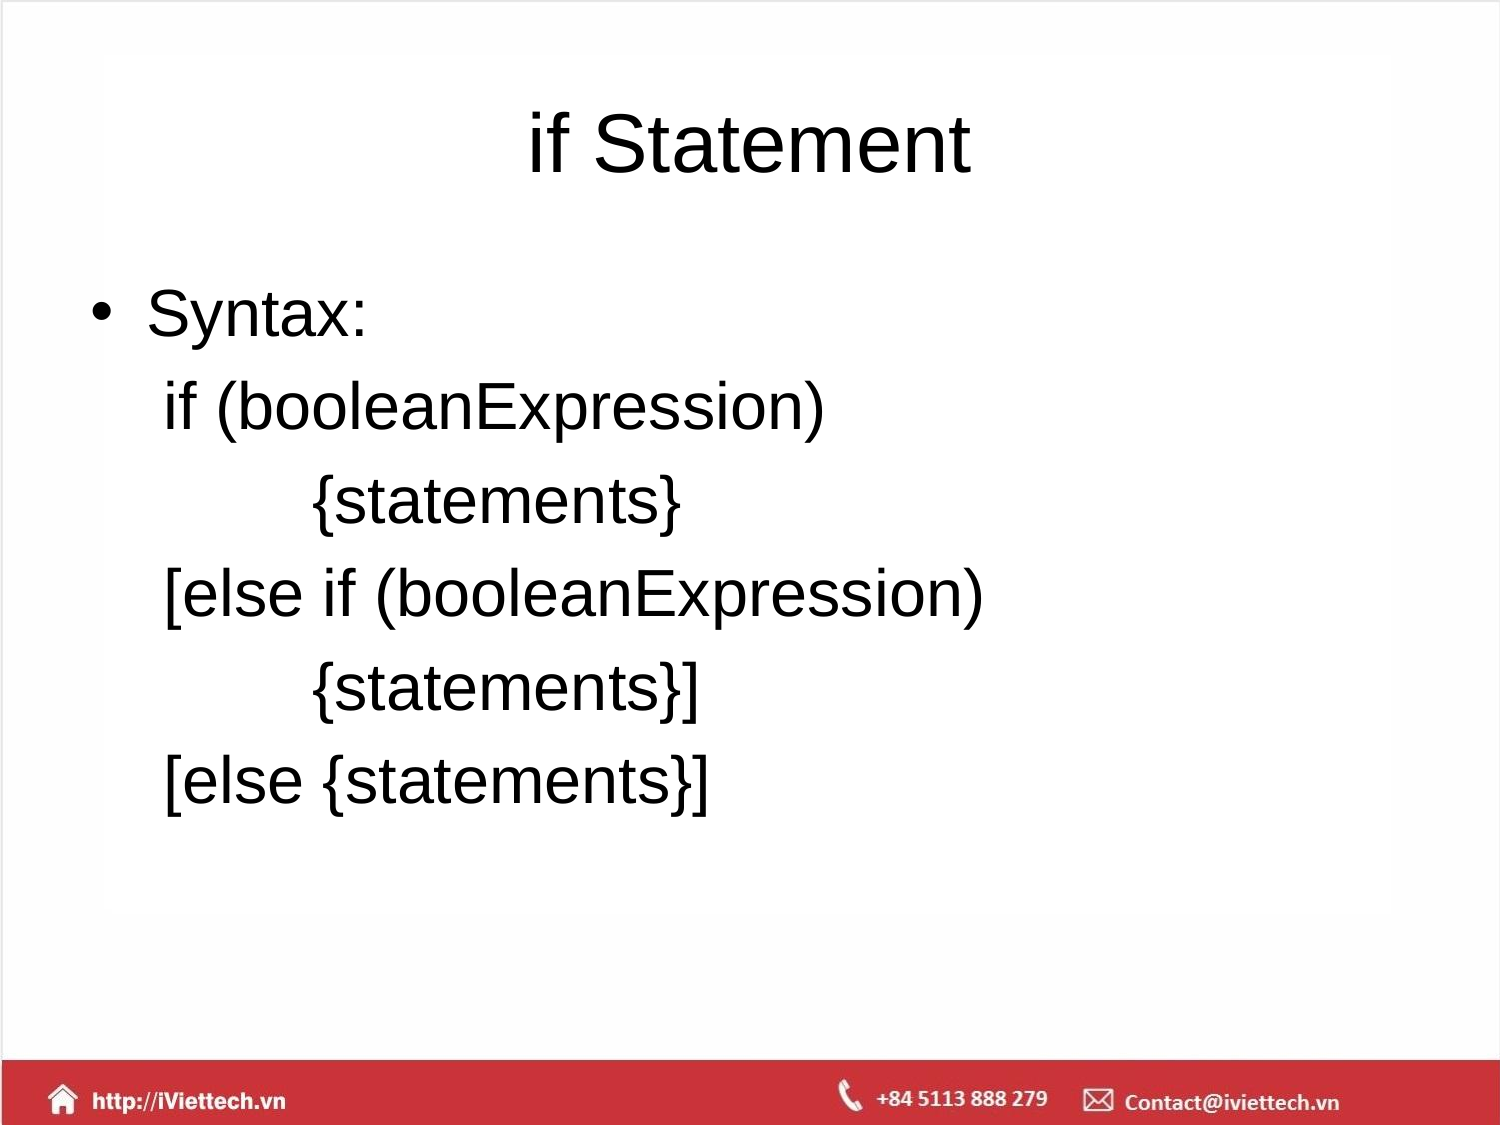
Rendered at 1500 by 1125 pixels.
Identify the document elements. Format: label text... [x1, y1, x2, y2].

list Syntax: if (booleanExpression) {statements} [else if (booleanExpression) {statements}] [else {statements}] [75, 262, 1425, 1005]
picture [0, 0, 1500, 1125]
title if Statement [75, 45, 1425, 233]
